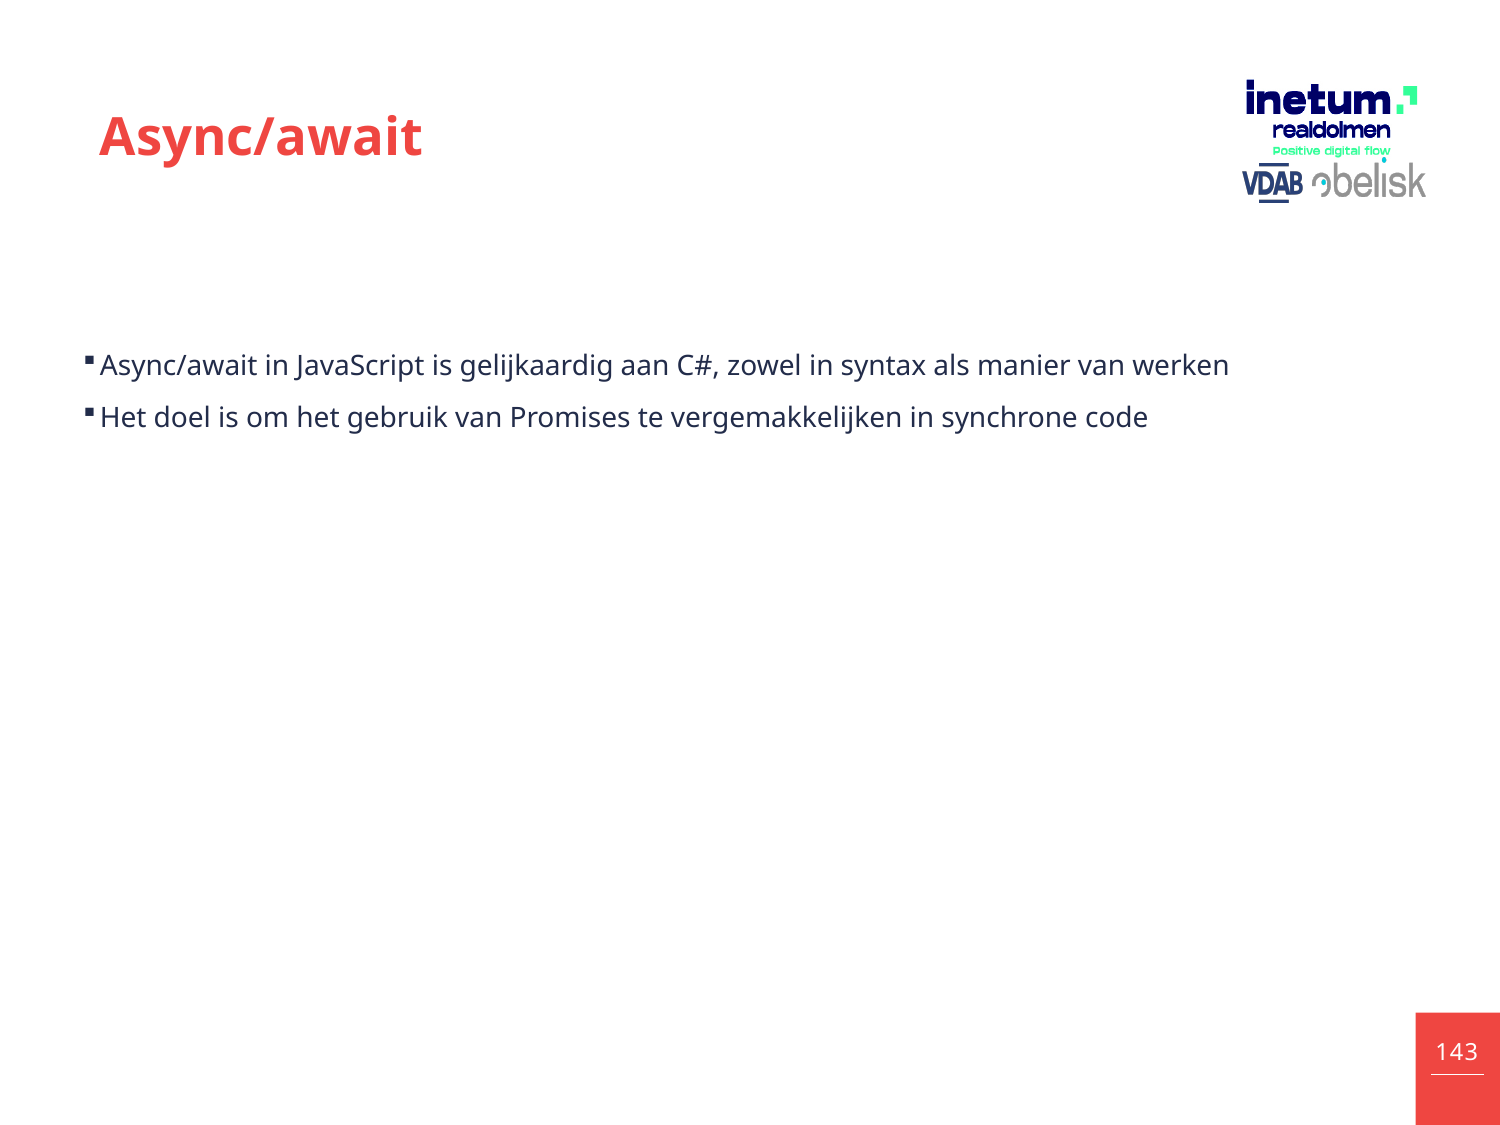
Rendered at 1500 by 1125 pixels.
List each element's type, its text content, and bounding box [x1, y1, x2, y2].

list Async/await in JavaScript is gelijkaardig aan C#, zowel in syntax als manier van werken Het doel is om het gebruik van Promises te vergemakkelijken in synchrone code [83, 326, 1400, 534]
title Async/await [83, 114, 1229, 181]
picture [1233, 52, 1431, 203]
